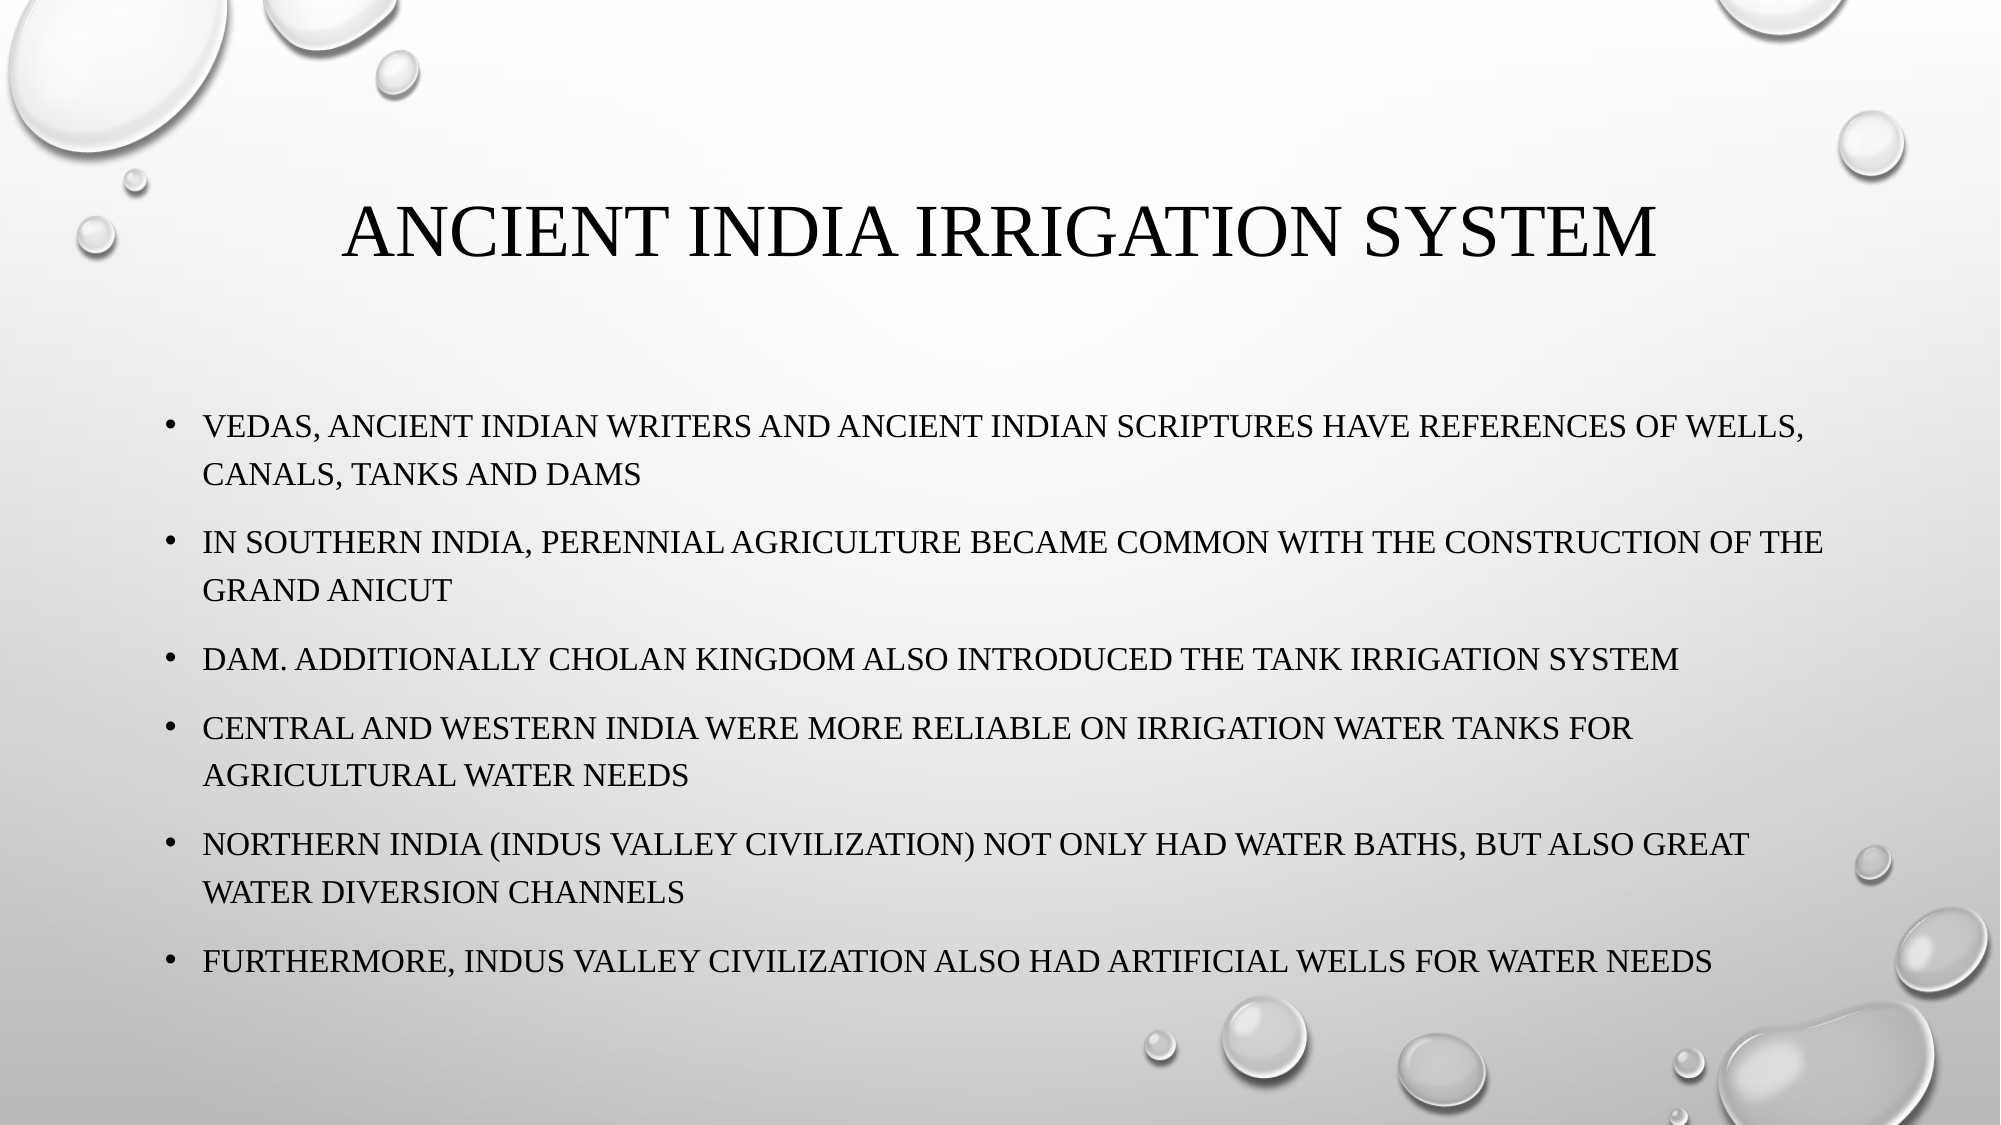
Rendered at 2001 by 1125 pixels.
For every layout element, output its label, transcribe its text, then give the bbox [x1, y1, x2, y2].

picture [0, 0, 2000, 1125]
list Vedas, ancient Indian writers and ancient Indian scriptures have references of wells, canals, tanks and dams In Southern India, perennial agriculture became common with the construction of the Grand Anicut dam. Additionally Cholan kingdom also introduced the tank irrigation system Central and Western India were more reliable on irrigation water tanks for agricultural water needs Northern India (Indus valley civilization) not only had water baths, but also great water diversion channels Furthermore, Indus valley civilization also had artificial wells for water needs [149, 388, 1850, 1077]
title Ancient India Irrigation system [149, 101, 1851, 364]
